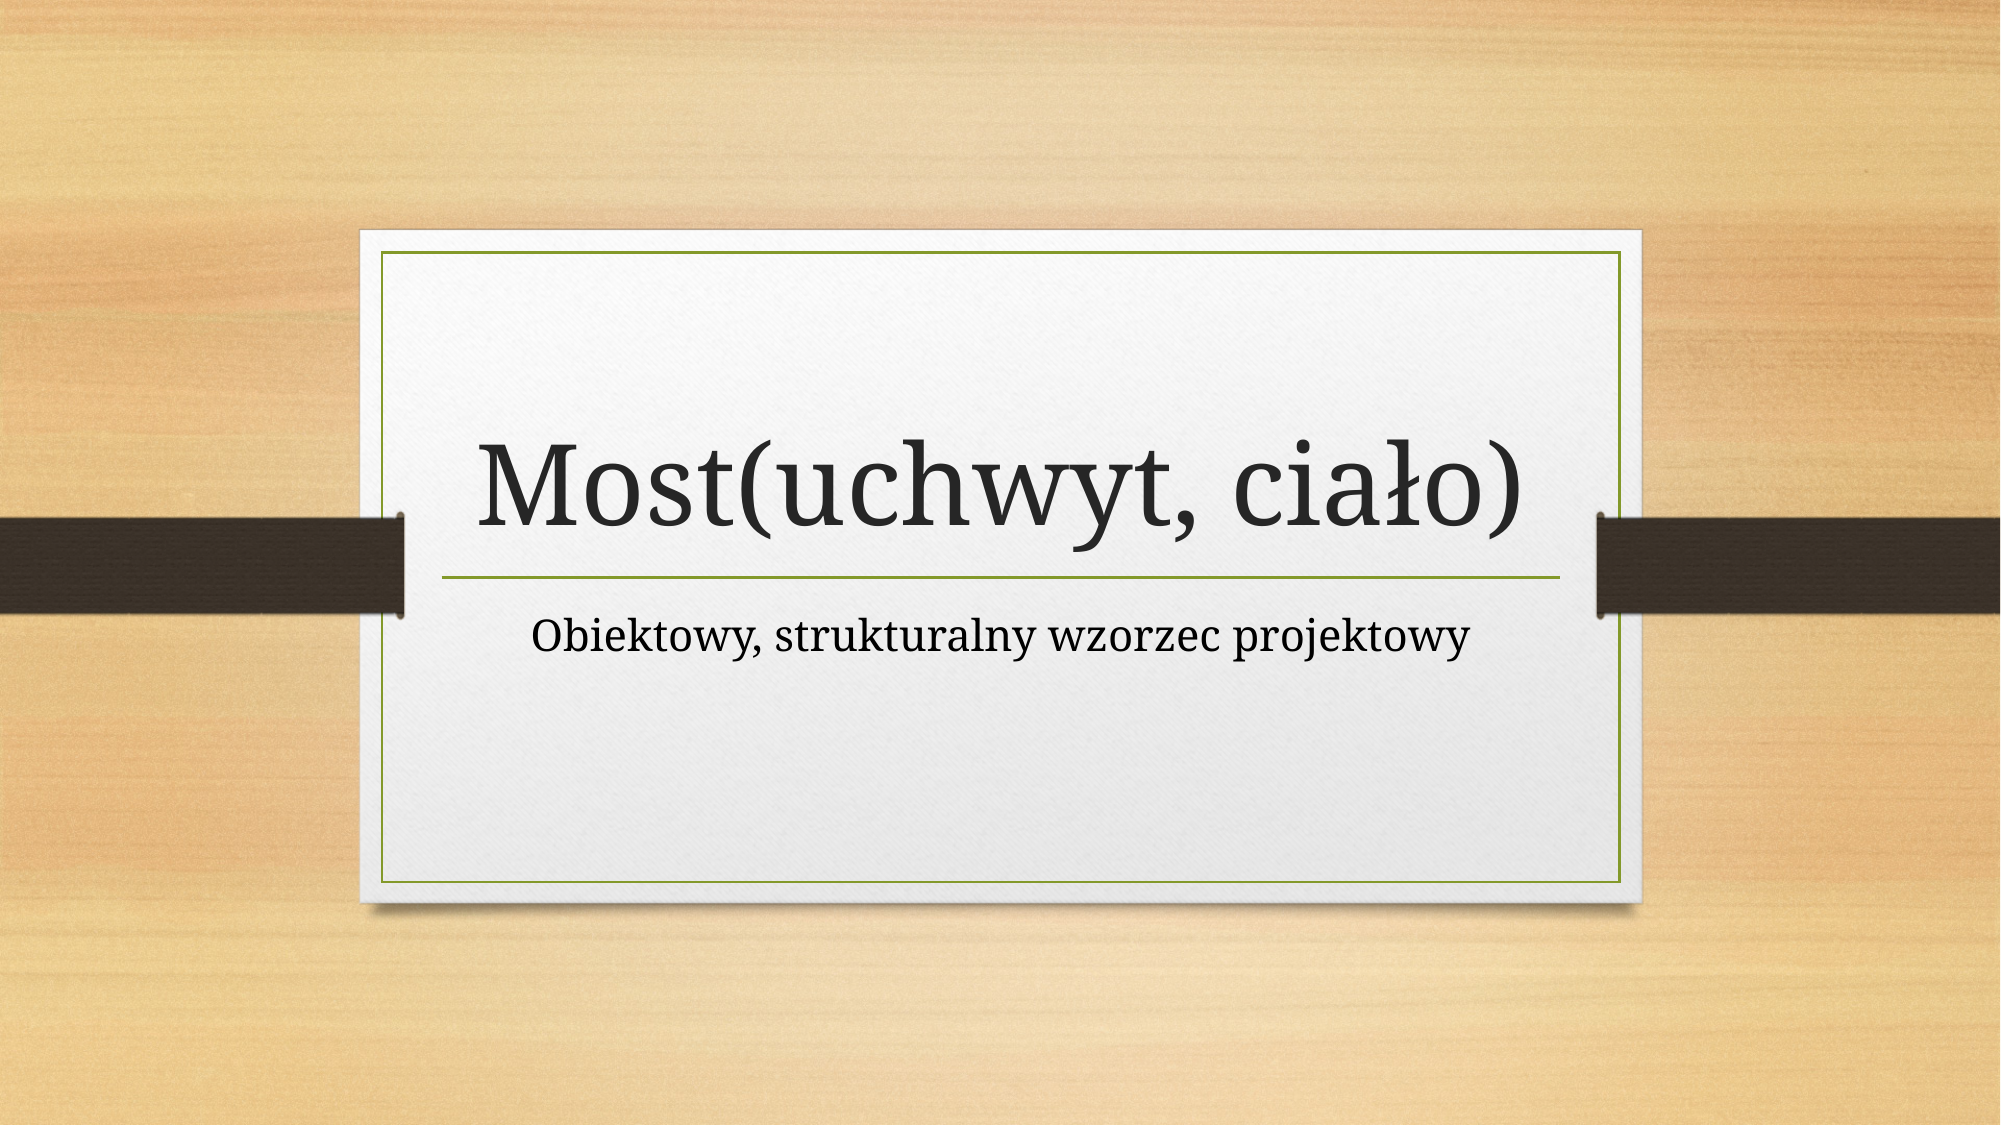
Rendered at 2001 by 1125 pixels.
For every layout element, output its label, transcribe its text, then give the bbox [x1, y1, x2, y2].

title Most(uchwyt, ciało) [441, 306, 1560, 556]
subtitle Obiektowy, strukturalny wzorzec projektowy [441, 600, 1560, 817]
picture [0, 0, 2001, 1125]
